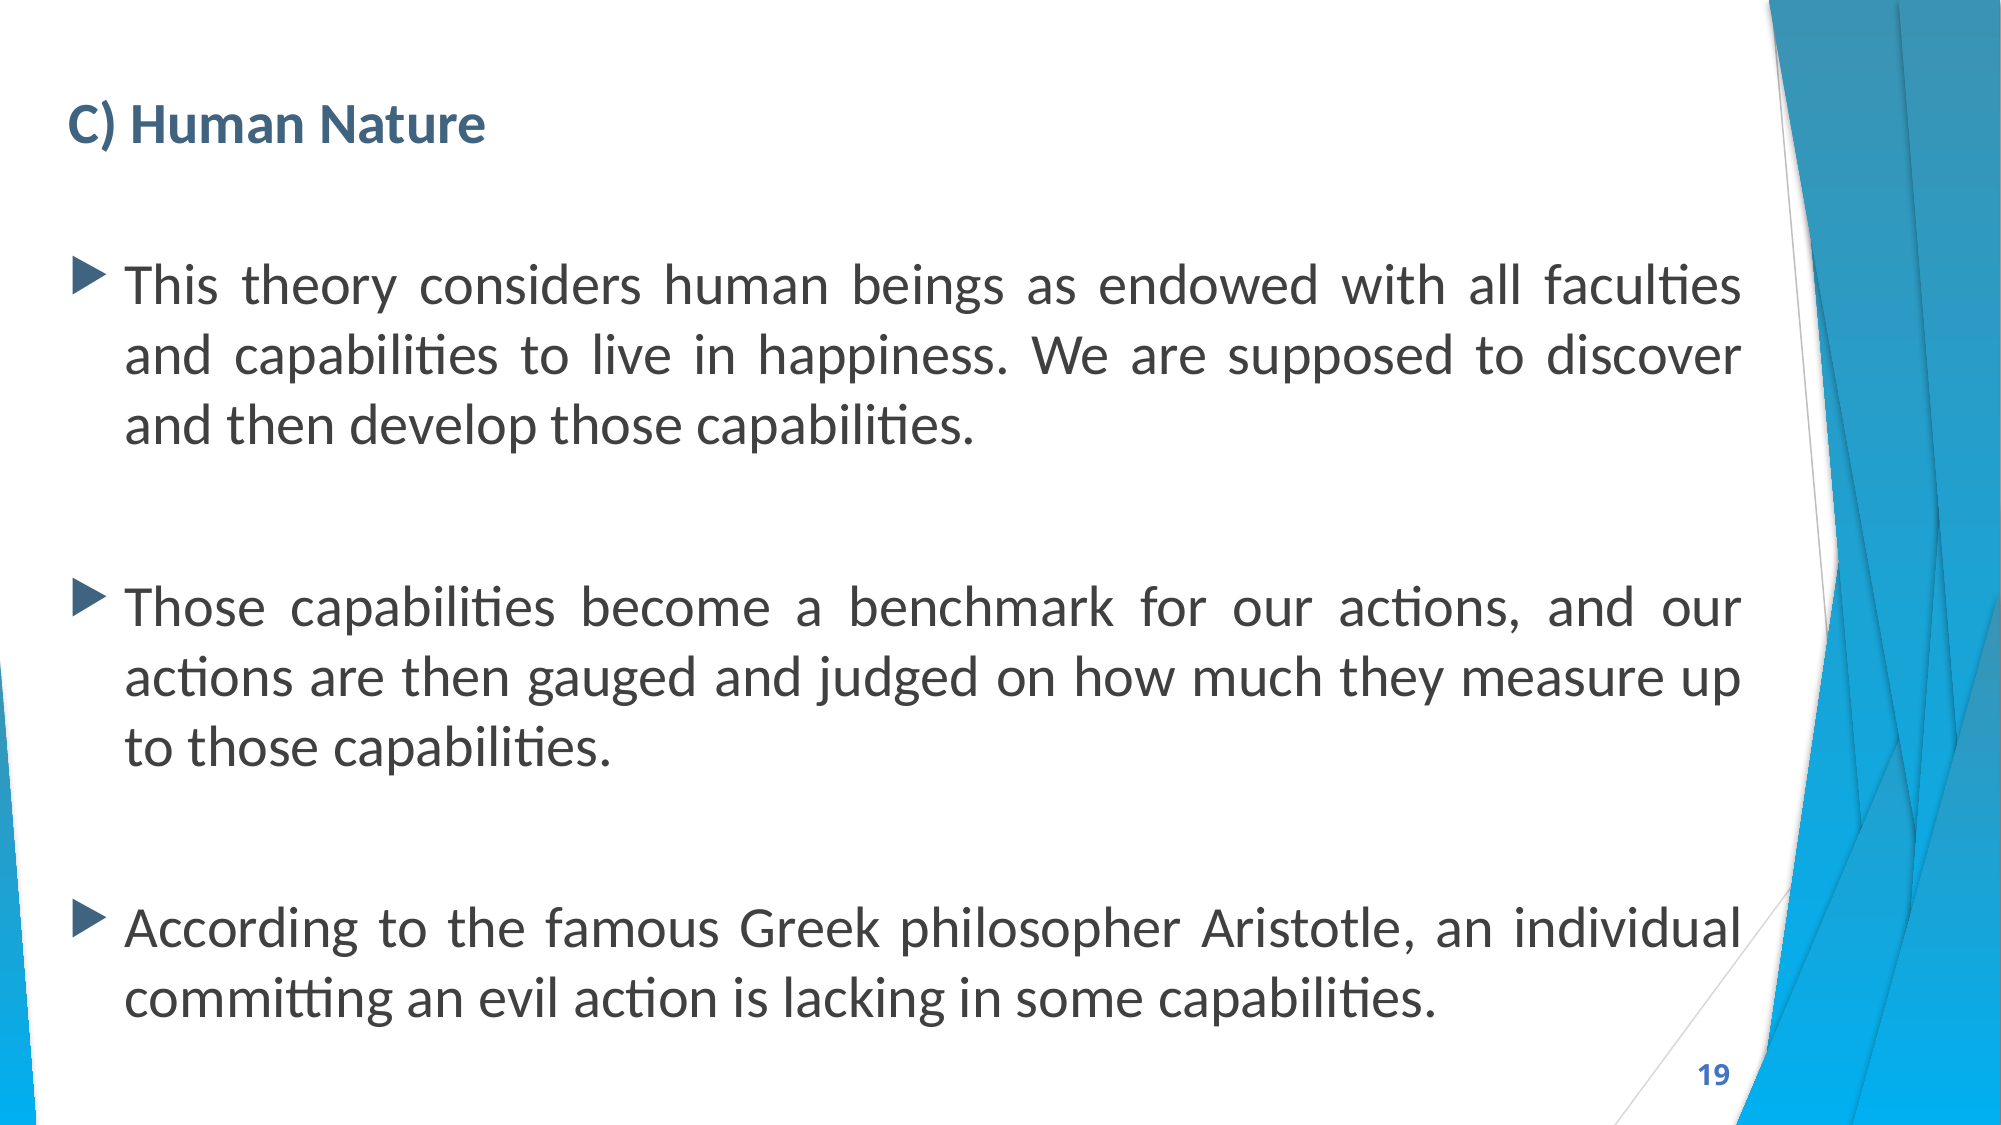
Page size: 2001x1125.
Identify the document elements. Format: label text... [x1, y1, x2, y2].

slide_number 19 [1633, 1046, 1746, 1107]
text_box C) Human Nature This theory considers human beings as endowed with all faculties and capabilities to live in happiness. We are supposed to discover and then develop those capabilities. Those capabilities become a benchmark for our actions, and our actions are then gauged and judged on how much they measure up to those capabilities. According to the famous Greek philosopher Aristotle, an individual committing an evil action is lacking in some capabilities. [53, 78, 1759, 1037]
